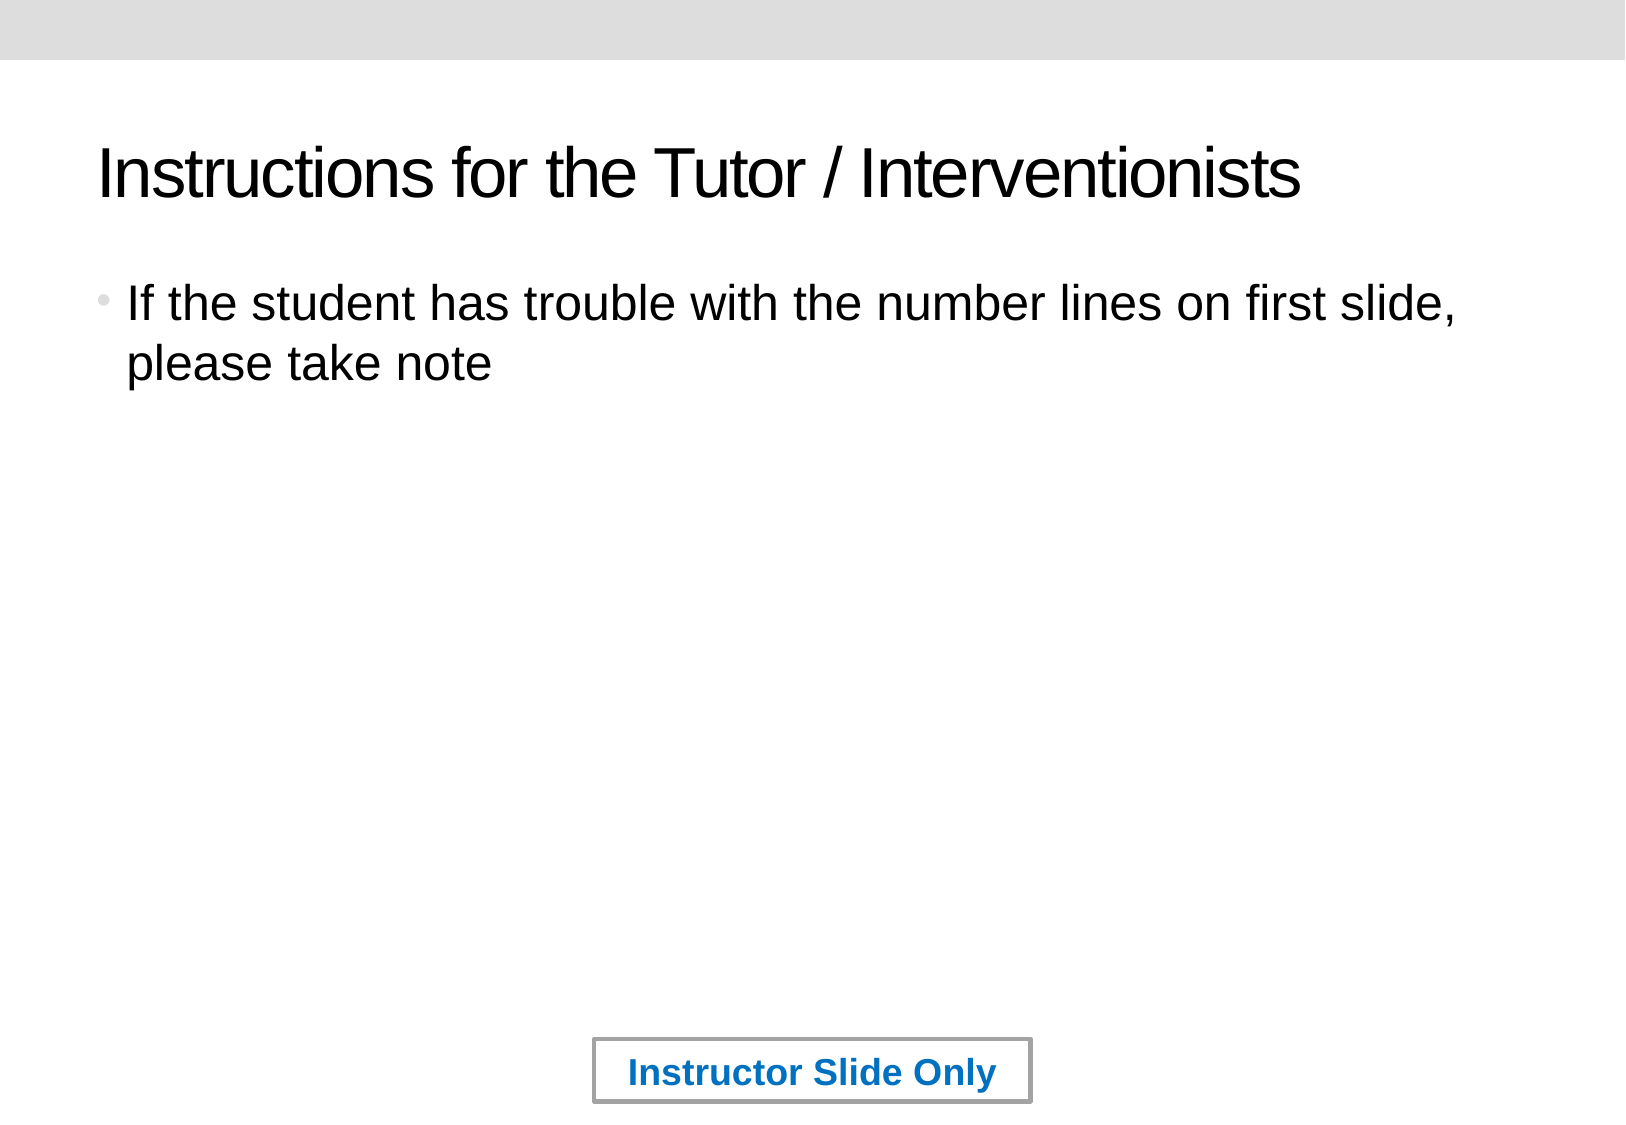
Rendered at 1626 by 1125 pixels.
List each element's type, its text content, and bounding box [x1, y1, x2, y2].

title Instructions for the Tutor / Interventionists [81, 87, 1544, 250]
text_box Instructor Slide Only [592, 1037, 1033, 1104]
list If the student has trouble with the number lines on first slide, please take note [81, 262, 1544, 1063]
